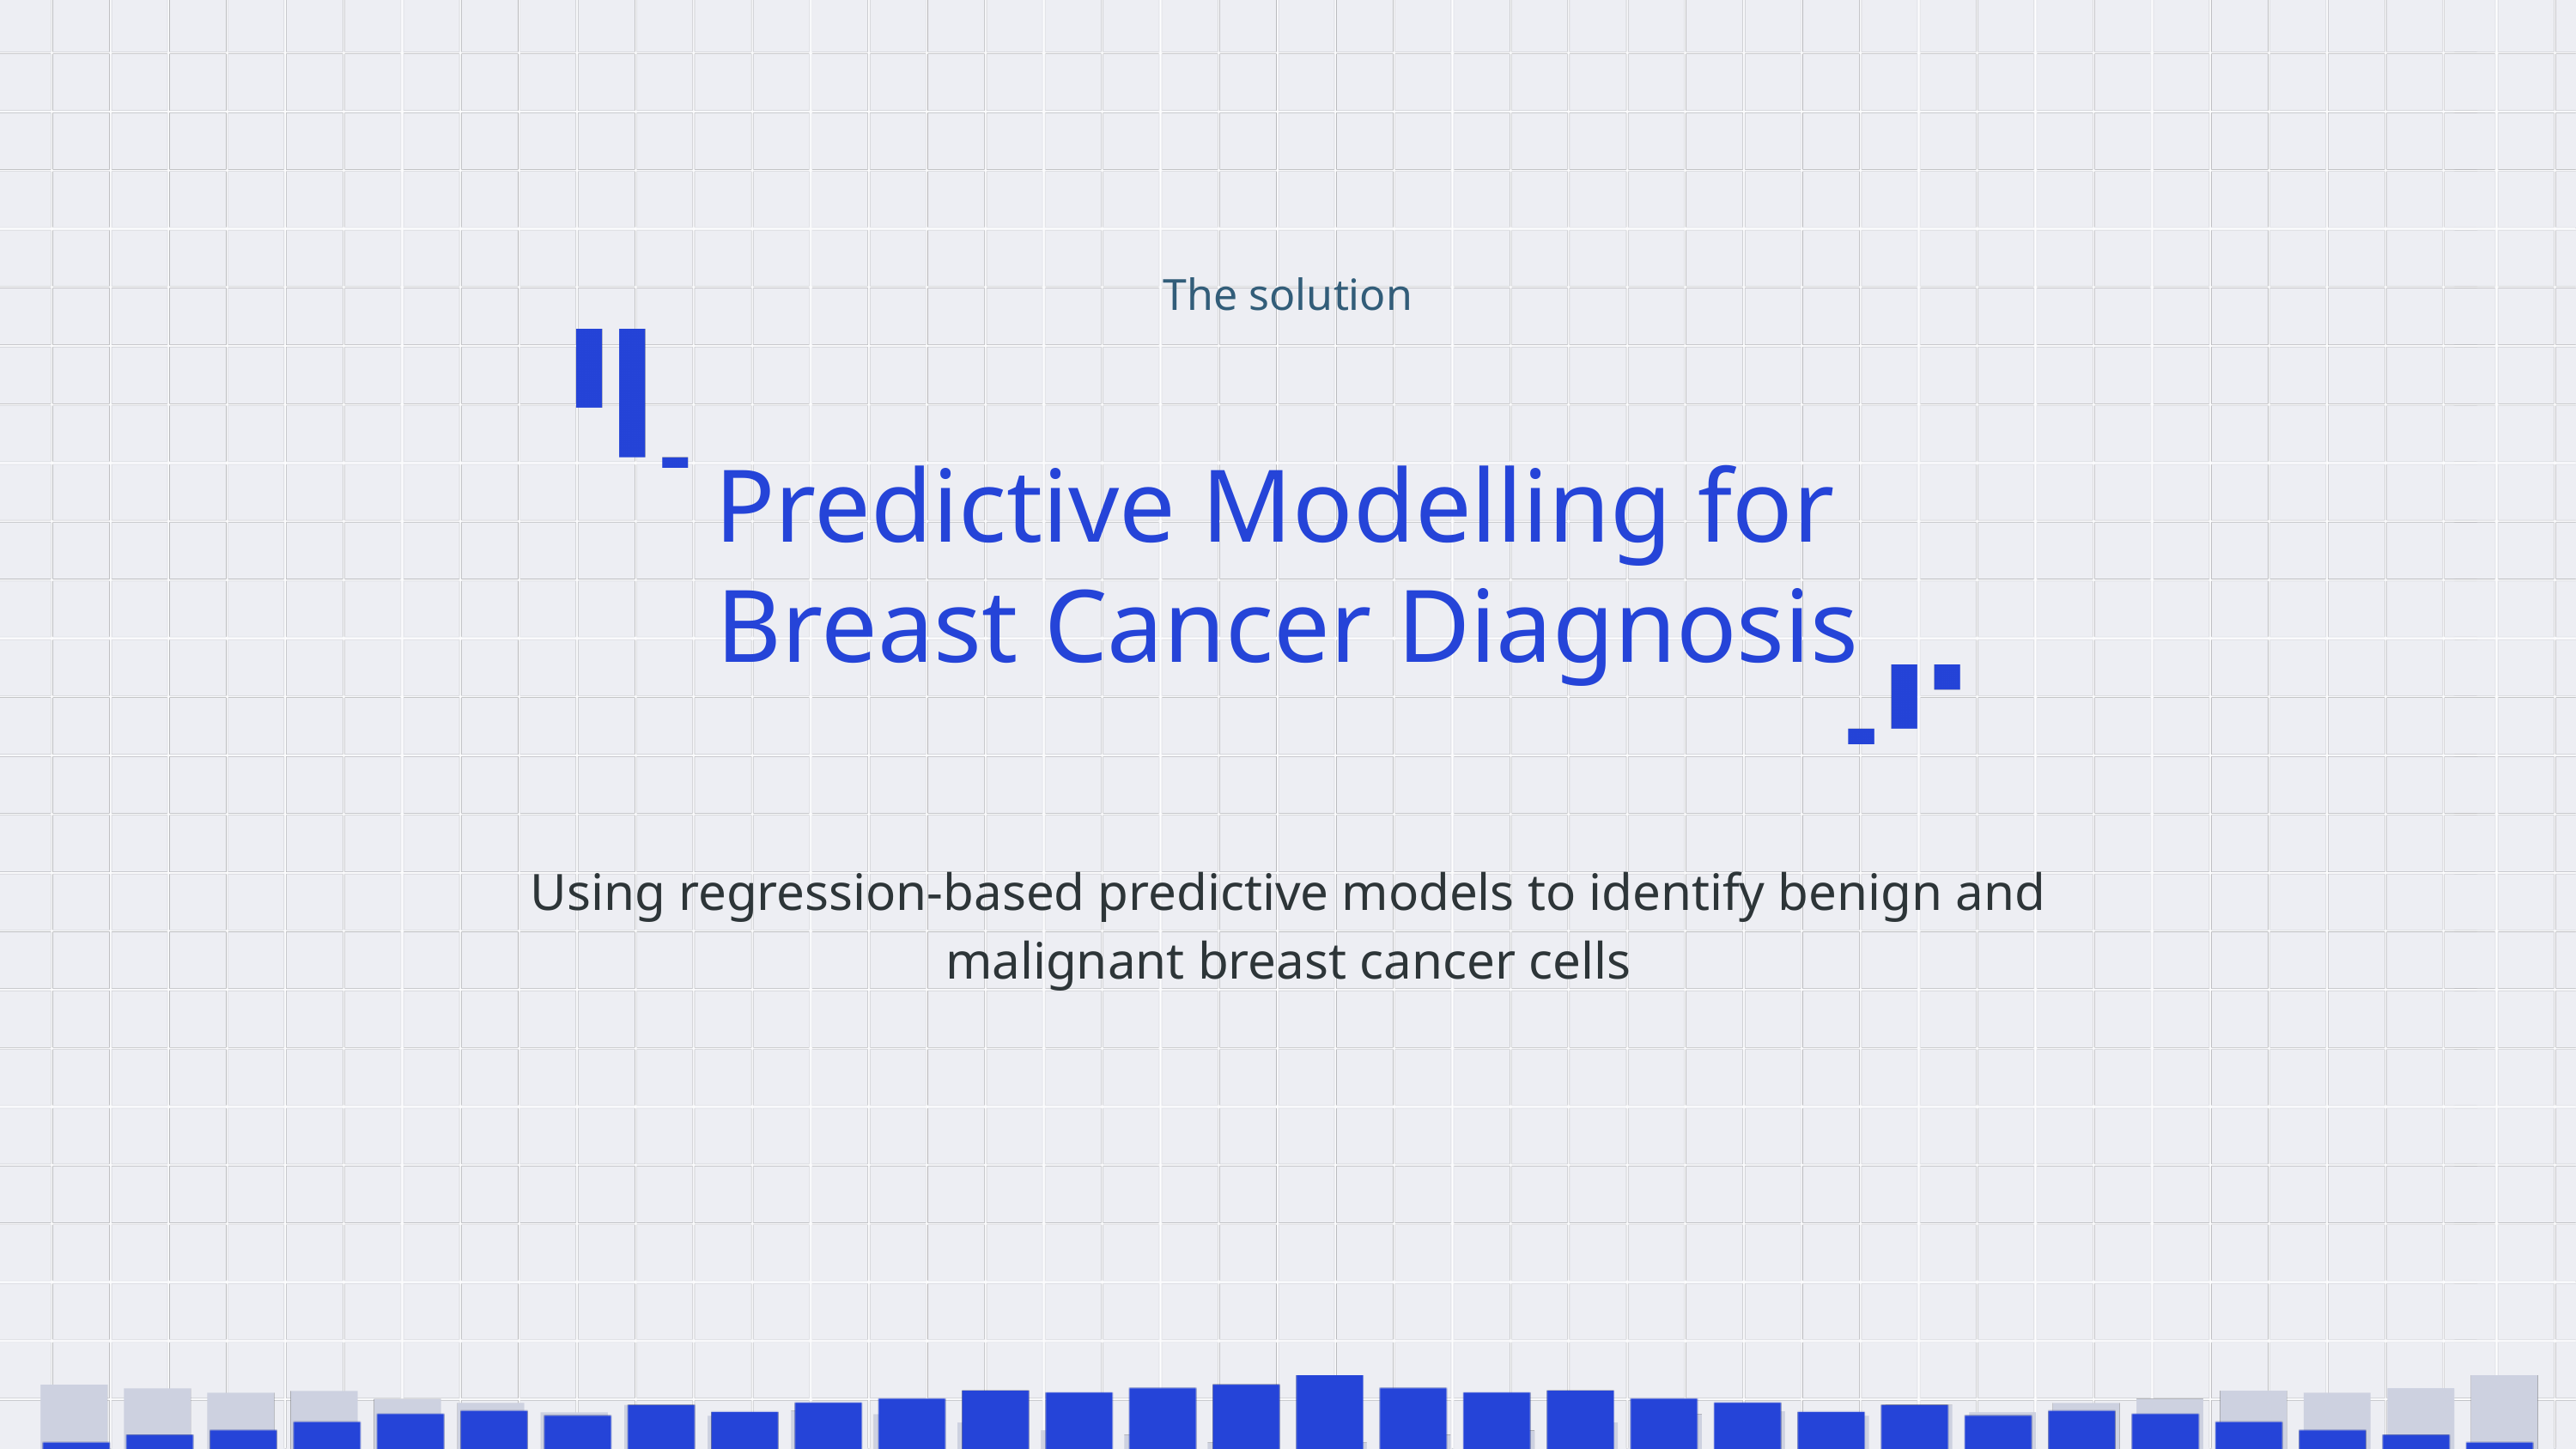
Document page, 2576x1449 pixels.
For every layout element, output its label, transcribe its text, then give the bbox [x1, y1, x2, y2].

text_box Using regression-based predictive models to identify benign and malignant breast cancer cells [446, 851, 2129, 990]
text_box [575, 329, 689, 468]
text_box [0, 0, 2576, 1449]
text_box Predictive Modelling for Breast Cancer Diagnosis [213, 442, 2362, 803]
text_box The solution [1067, 267, 1508, 319]
text_box [1848, 664, 1960, 744]
text_box [33, 1375, 2542, 1449]
